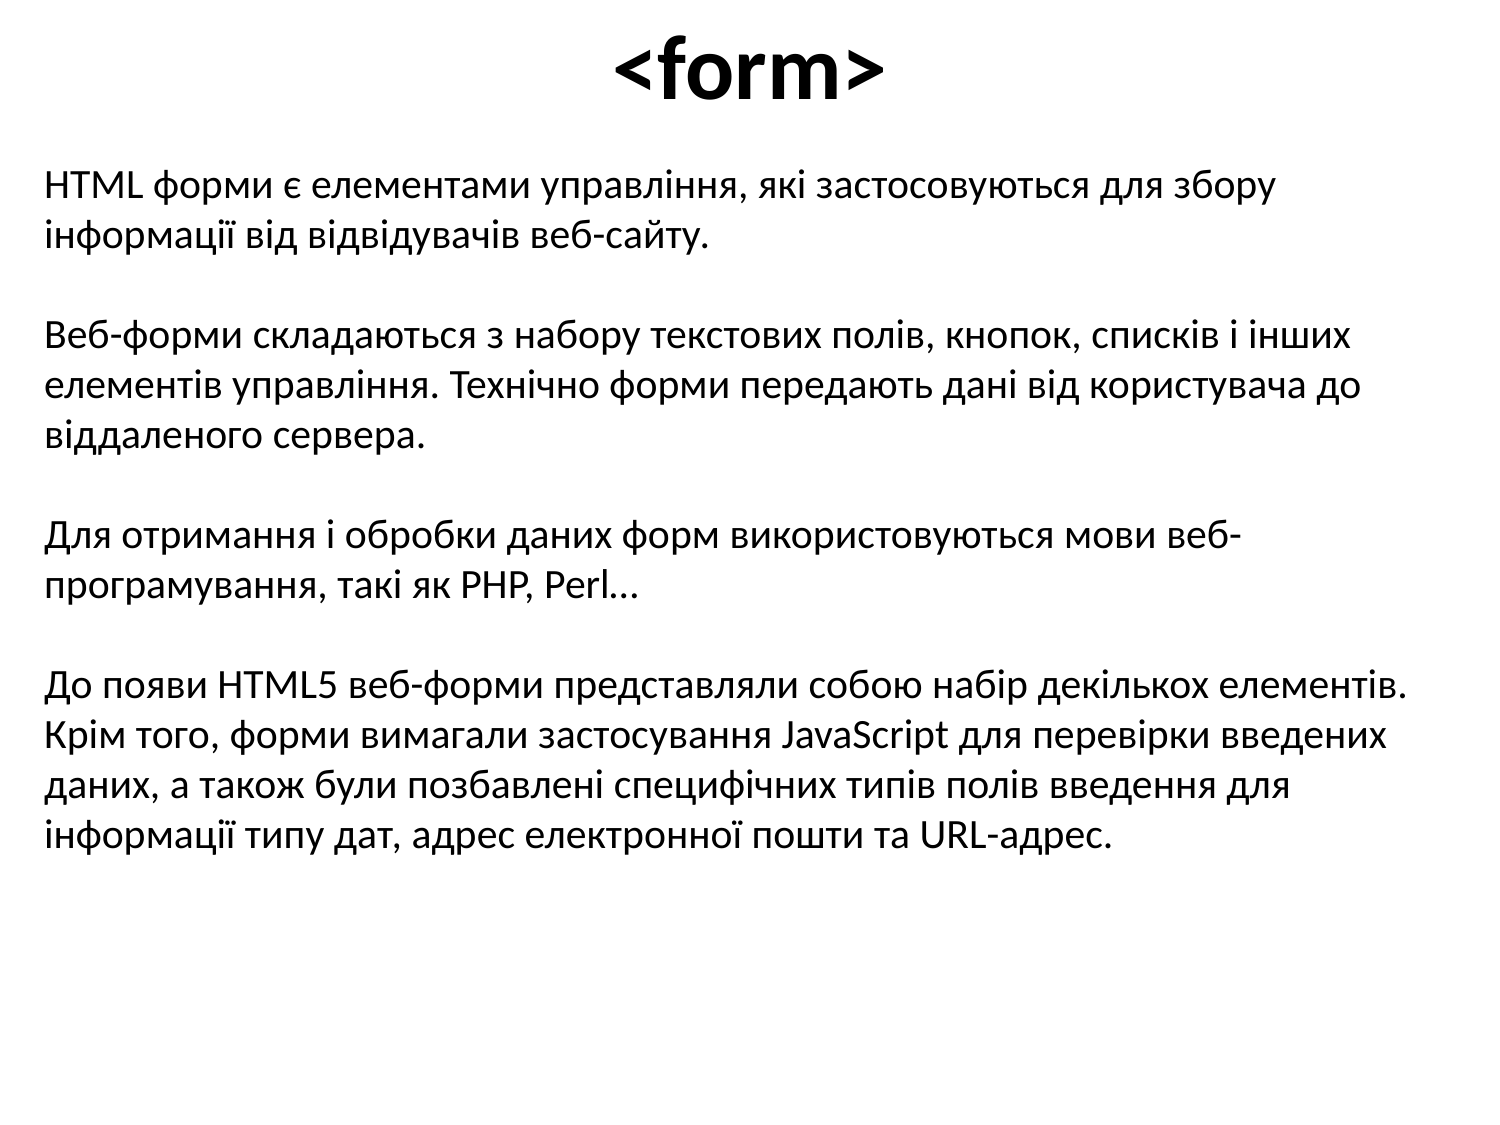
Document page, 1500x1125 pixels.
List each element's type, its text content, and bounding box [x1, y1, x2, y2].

text_box HTML форми є елементами управління, які застосовуються для збору інформації від відвідувачів веб-сайту. Веб-форми складаються з набору текстових полів, кнопок, списків і інших елементів управління. Технічно форми передають дані від користувача до віддаленого сервера. Для отримання і обробки даних форм використовуються мови веб-програмування, такі як PHP, Perl… До появи HTML5 веб-форми представляли собою набір декількох елементів. Крім того, форми вимагали застосування JavaScript для перевірки введених даних, а також були позбавлені специфічних типів полів введення для інформації типу дат, адрес електронної пошти та URL-адрес. [29, 148, 1459, 864]
title <form> [0, 0, 1500, 126]
